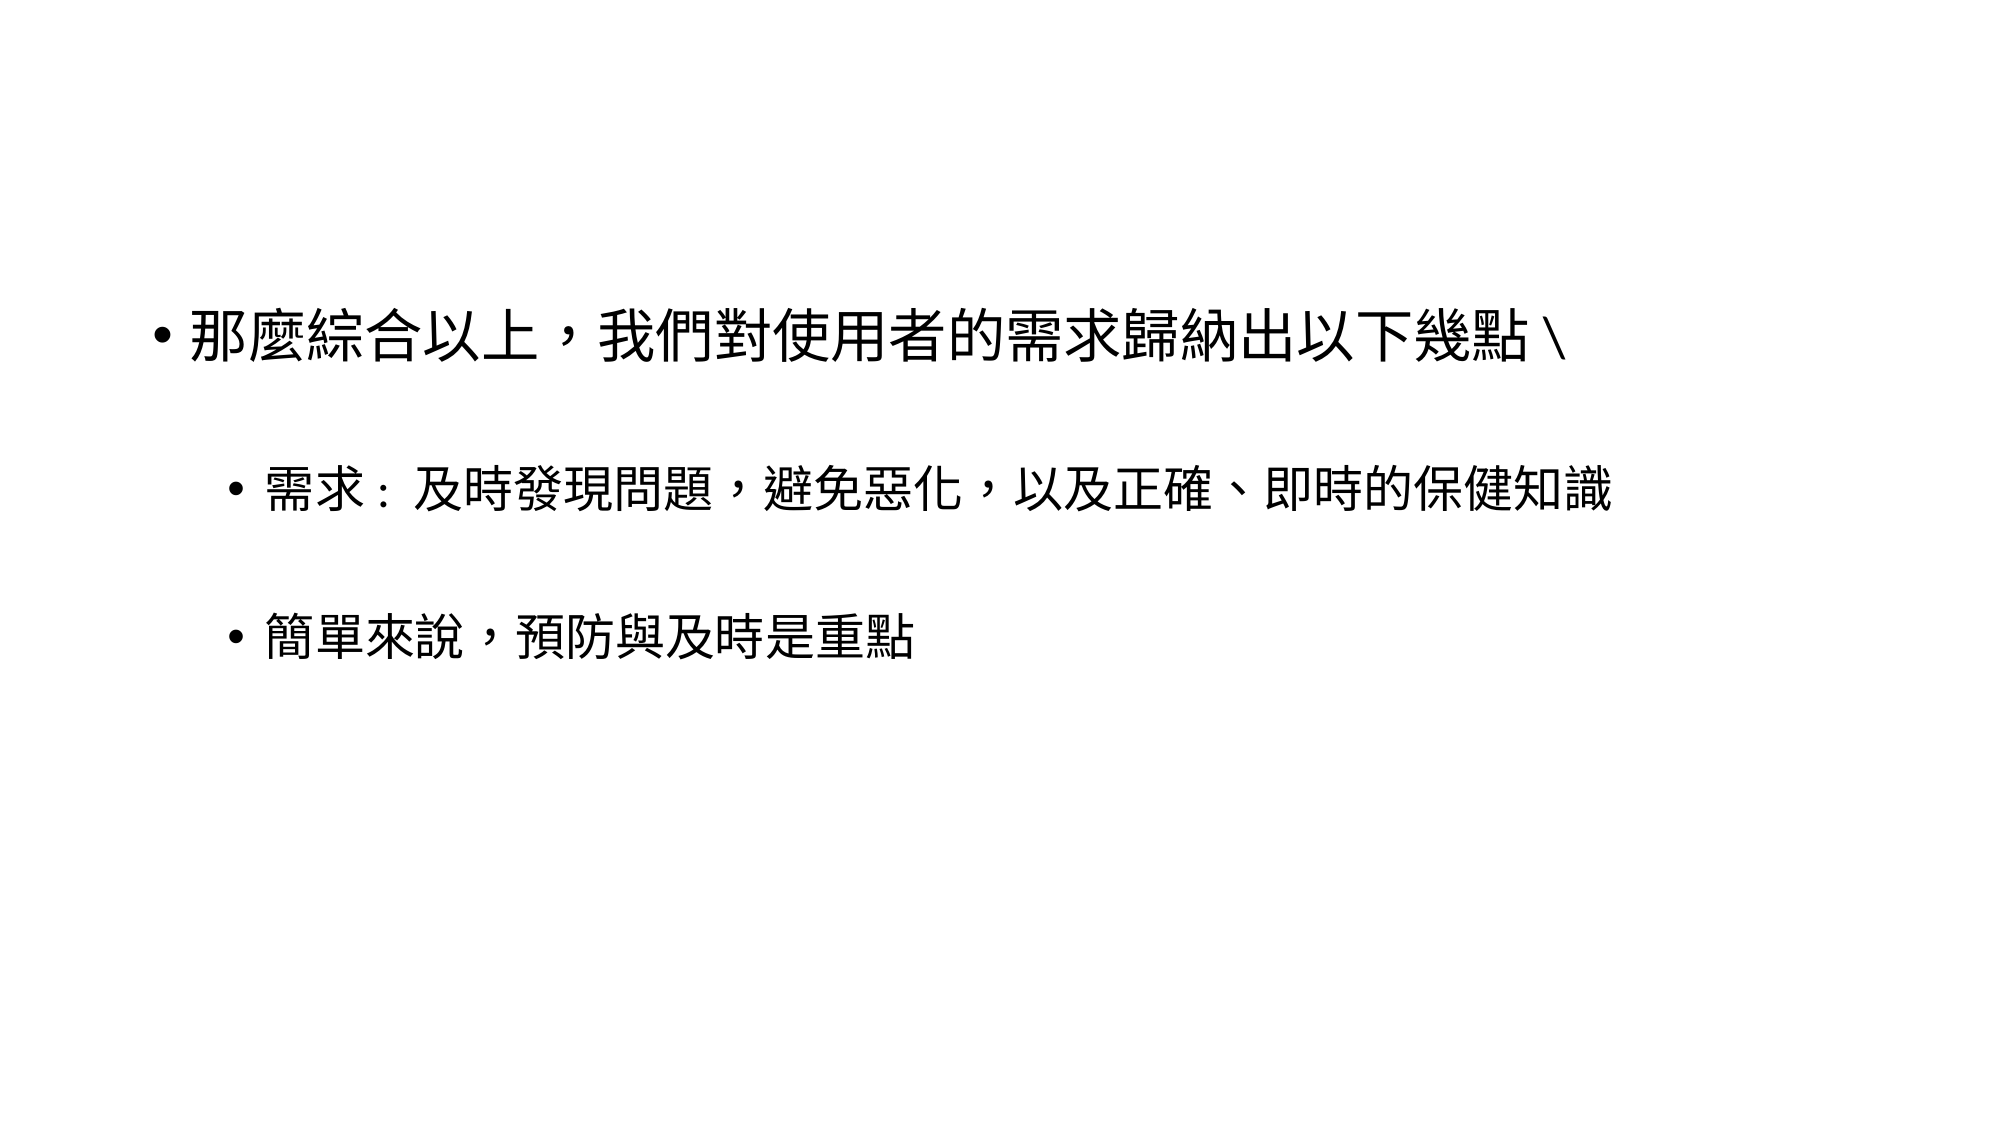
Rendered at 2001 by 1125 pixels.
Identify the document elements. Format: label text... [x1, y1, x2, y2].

list 那麼綜合以上，我們對使用者的需求歸納出以下幾點\ 需求: 及時發現問題，避免惡化，以及正確、即時的保健知識 簡單來說，預防與及時是重點 [137, 299, 1863, 1014]
